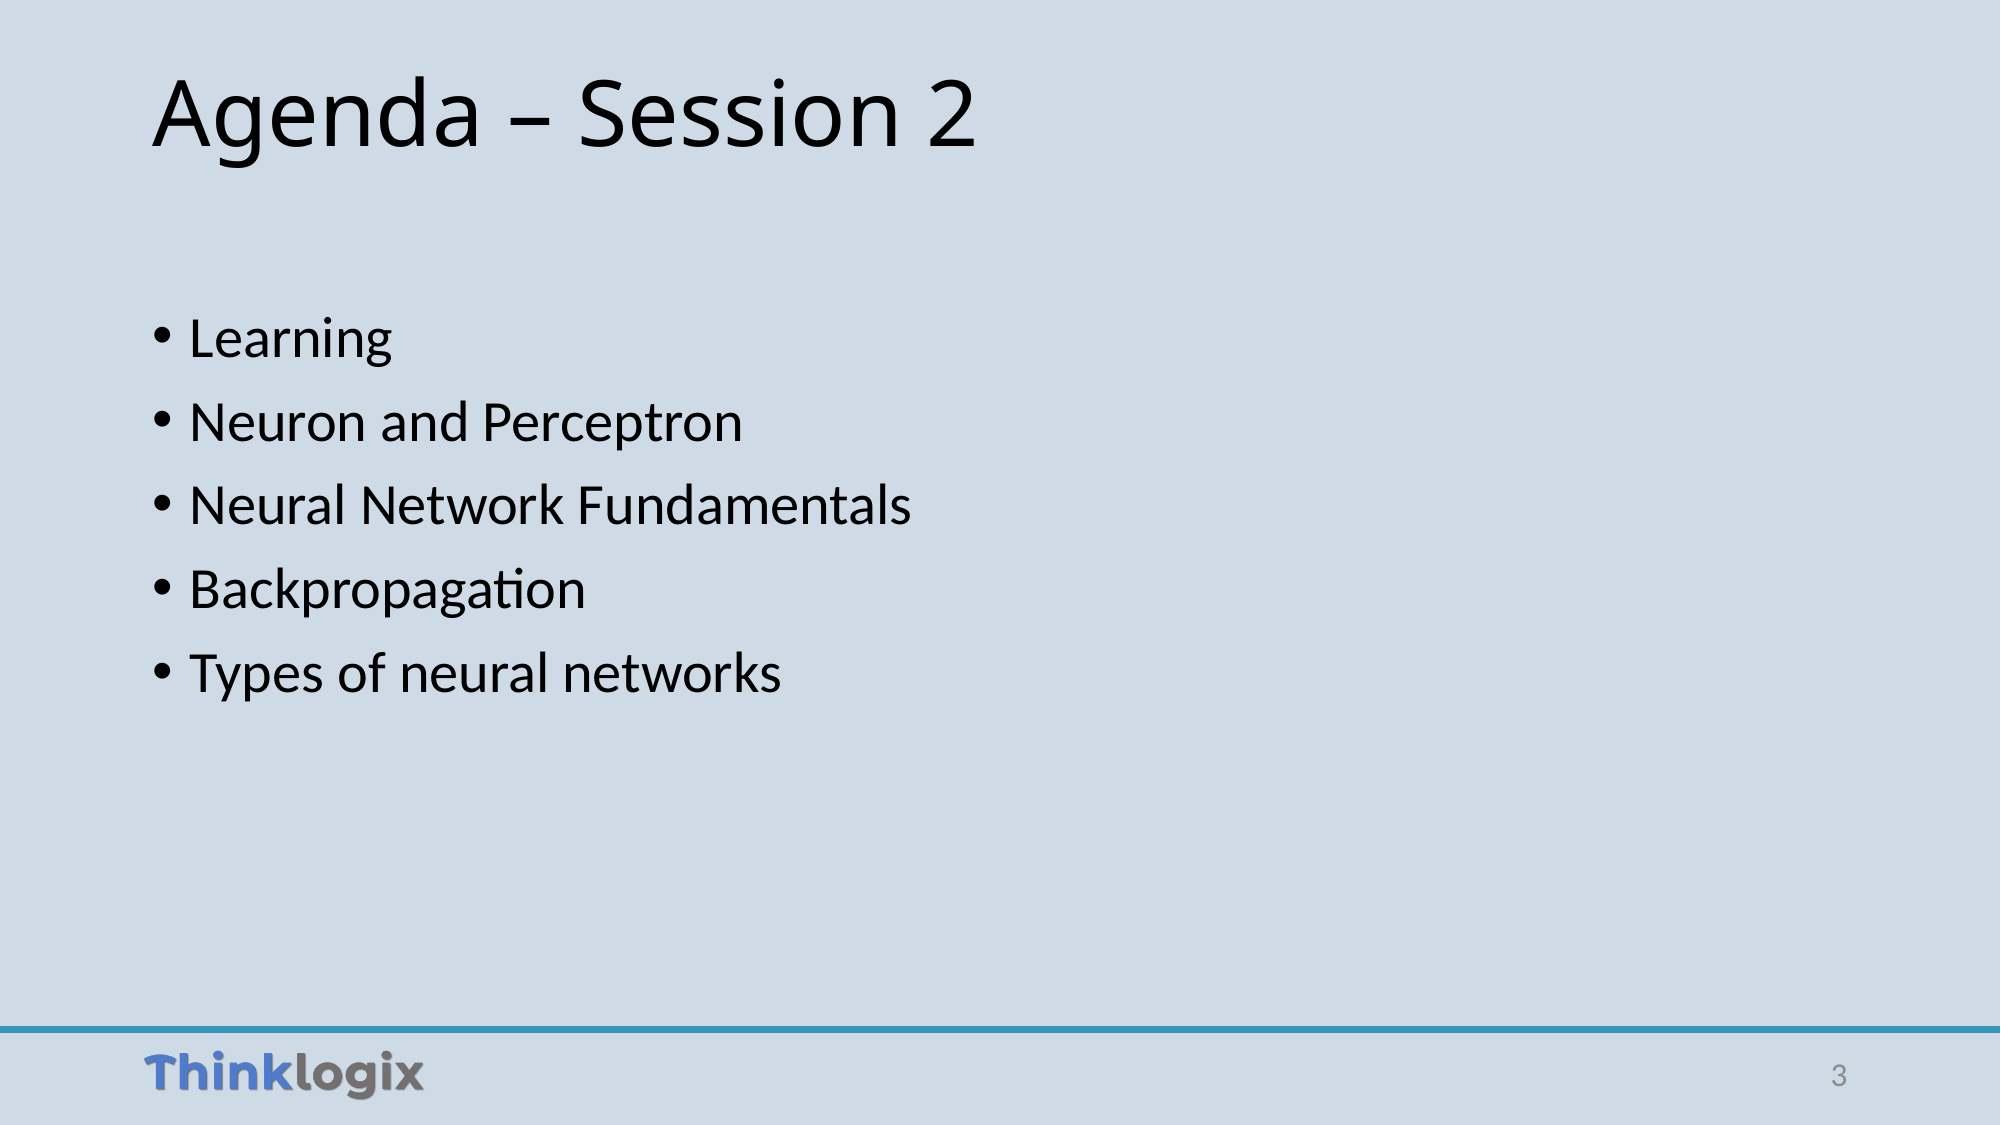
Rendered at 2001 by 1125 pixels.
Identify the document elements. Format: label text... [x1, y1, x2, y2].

slide_number 3 [1412, 1042, 1863, 1103]
list Learning Neuron and Perceptron Neural Network Fundamentals Backpropagation Types of neural networks [137, 299, 1863, 1014]
title Agenda – Session 2 [137, 59, 1863, 278]
picture [115, 1036, 456, 1109]
